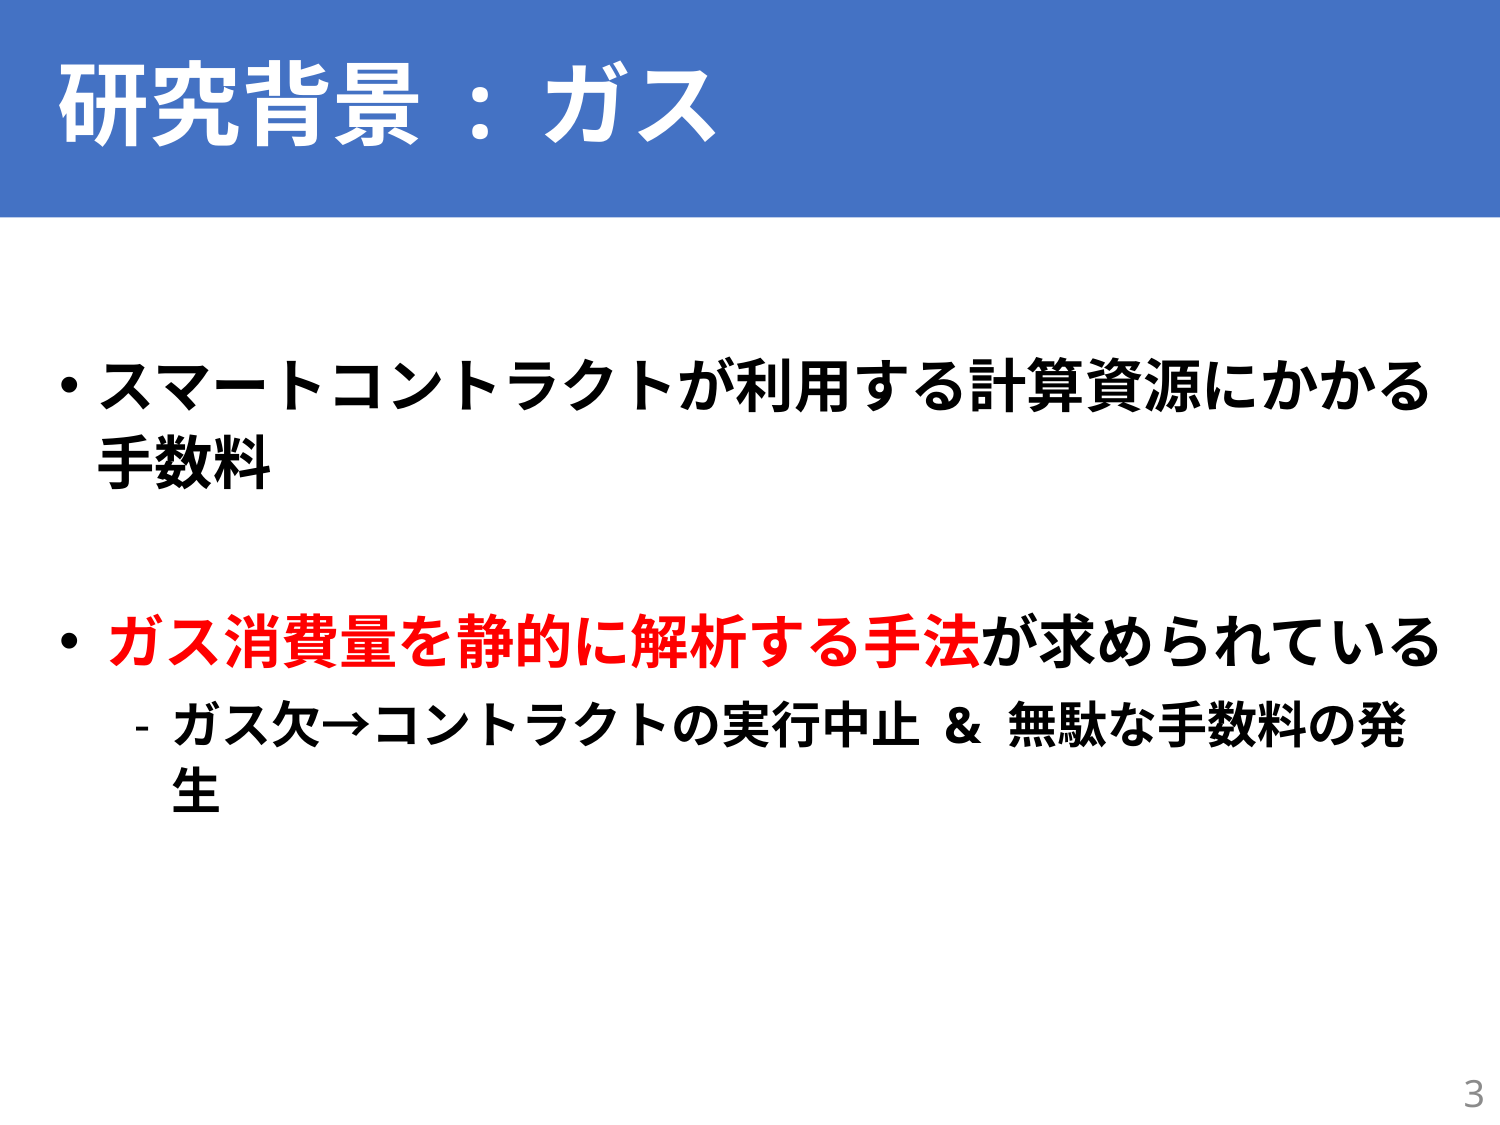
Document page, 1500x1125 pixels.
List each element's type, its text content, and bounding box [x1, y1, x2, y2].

slide_number 3 [1162, 1065, 1500, 1125]
list スマートコントラクトが利用する計算資源にかかる手数料 ガス消費量を静的に解析する手法が求められている ガス欠→コントラクトの実行中止 & 無駄な手数料の発生 [44, 335, 1464, 962]
title 研究背景 : ガス [0, 0, 1500, 218]
